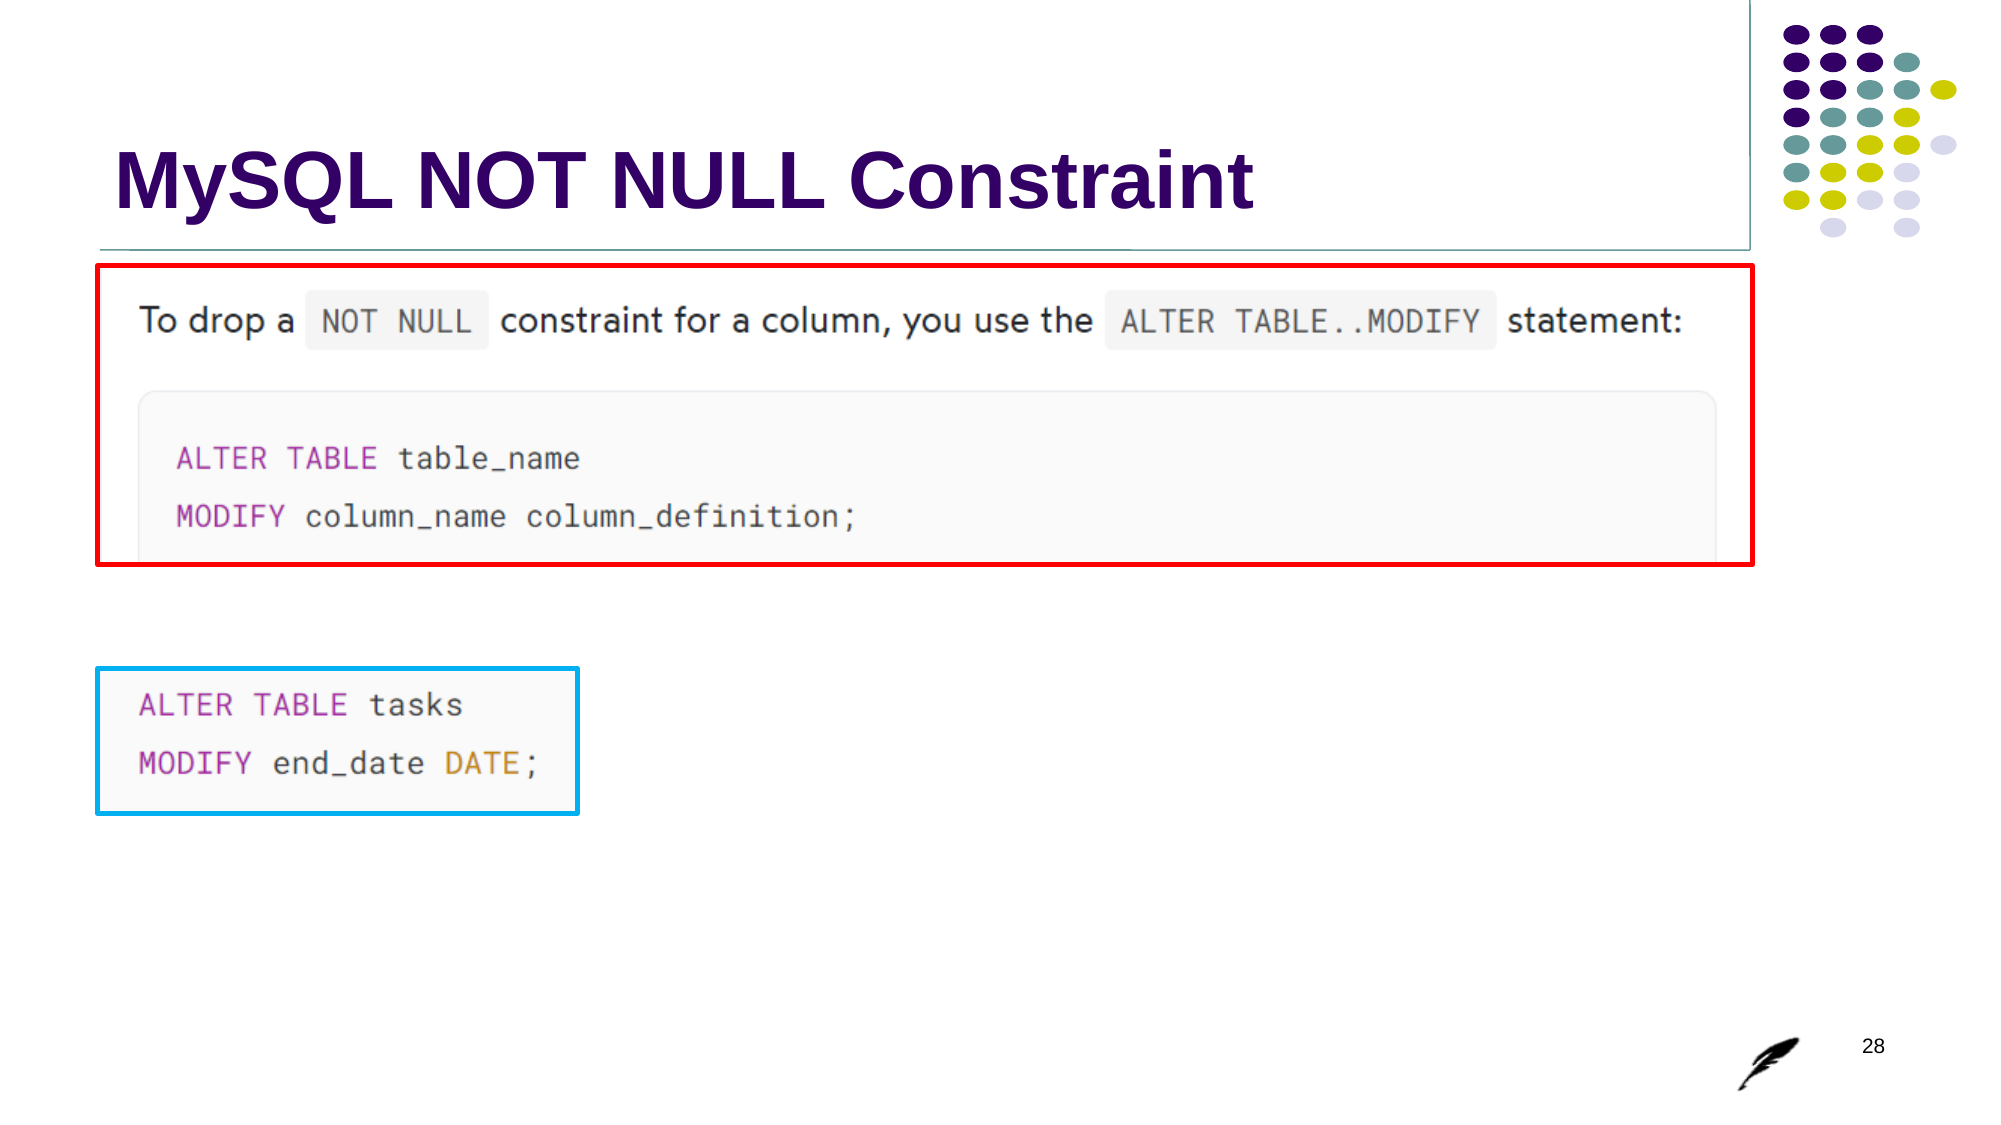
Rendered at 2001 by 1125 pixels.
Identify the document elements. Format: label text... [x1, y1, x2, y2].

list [99, 267, 1750, 563]
title MySQL NOT NULL Constraint [99, 20, 1750, 233]
slide_number 28 [1433, 1025, 1900, 1100]
picture [101, 672, 574, 810]
